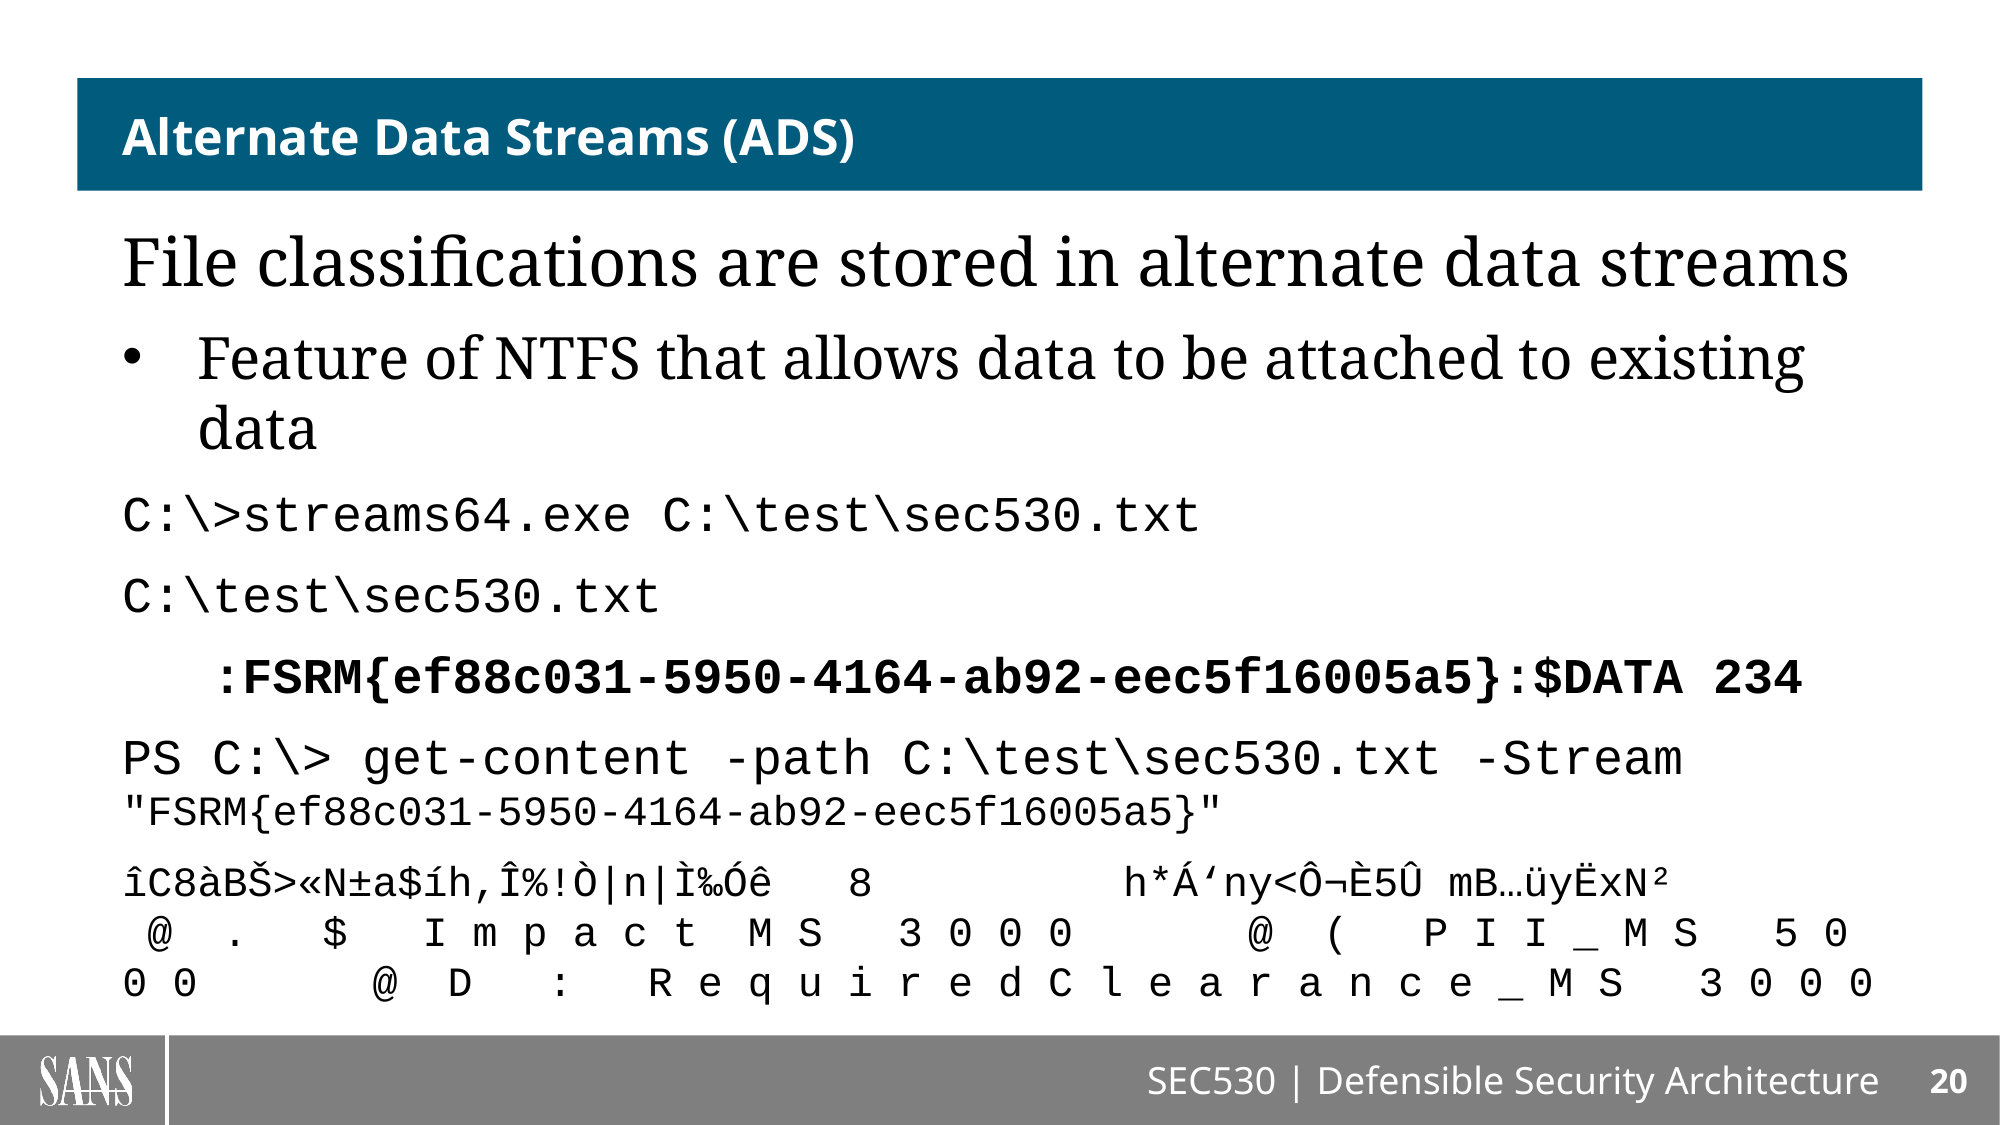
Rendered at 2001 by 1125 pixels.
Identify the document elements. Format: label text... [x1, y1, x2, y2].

list File classifications are stored in alternate data streams Feature of NTFS that allows data to be attached to existing data C:\>streams64.exe C:\test\sec530.txt C:\test\sec530.txt :FSRM{ef88c031-5950-4164-ab92-eec5f16005a5}:$DATA 234 PS C:\> get-content -path C:\test\sec530.txt -Stream "FSRM{ef88c031-5950-4164-ab92-eec5f16005a5}" îC8àBŠ>«N±a$íh,Î%!Ò|n|Ì‰Óê 8 h*Á‘ny<Ô¬È5Û mB…üyËxN² @ . $ I m p a c t M S 3 0 0 0 @ ( P I I _ M S 5 0 0 0 @ D : R e q u i r e d C l e a r a n c e _ M S 3 0 0 0 [107, 212, 1893, 1013]
title Alternate Data Streams (ADS) [107, 78, 1893, 191]
